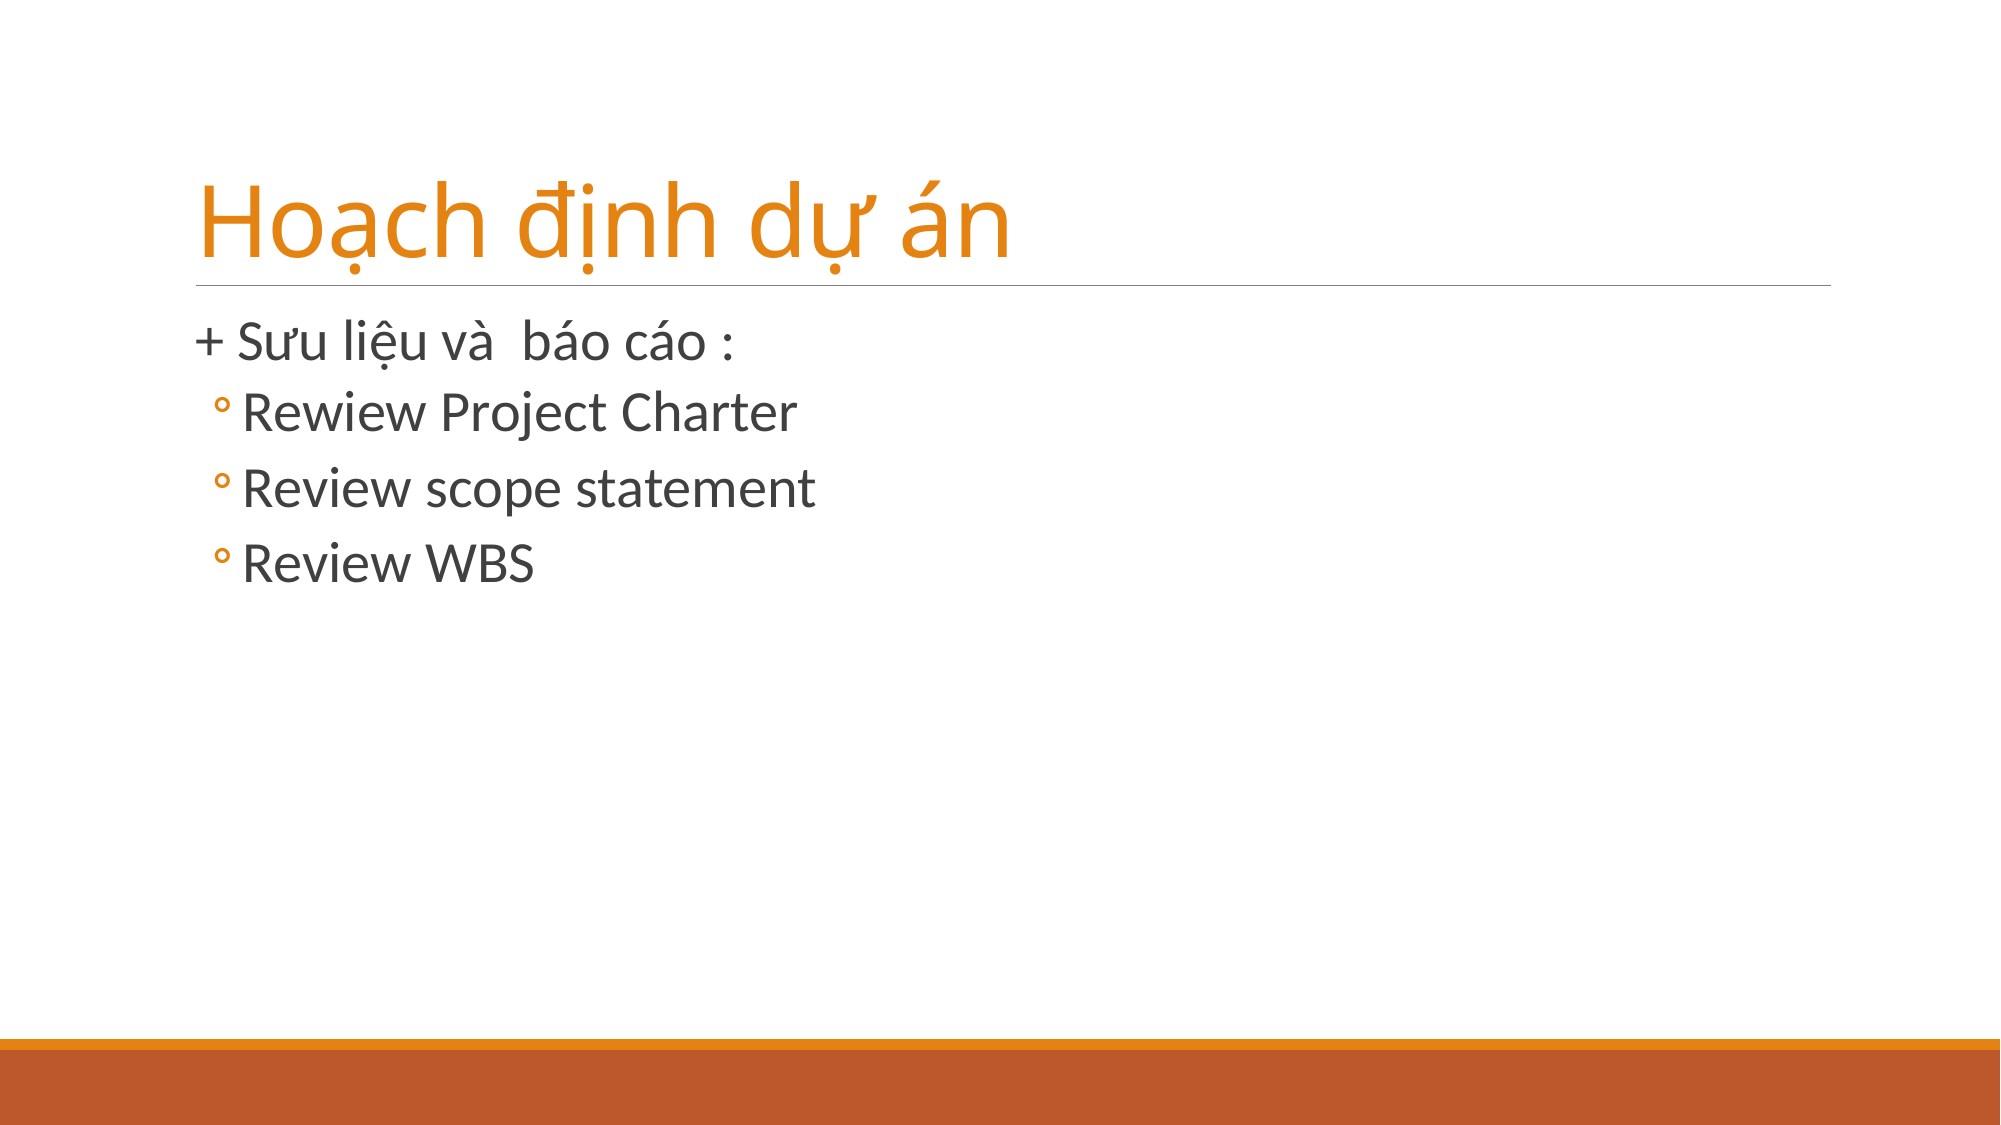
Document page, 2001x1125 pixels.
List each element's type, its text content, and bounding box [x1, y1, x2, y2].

list + Sưu liệu và báo cáo : Rewiew Project Charter Review scope statement Review WBS [180, 302, 1830, 963]
title Hoạch định dự án [180, 47, 1830, 285]
